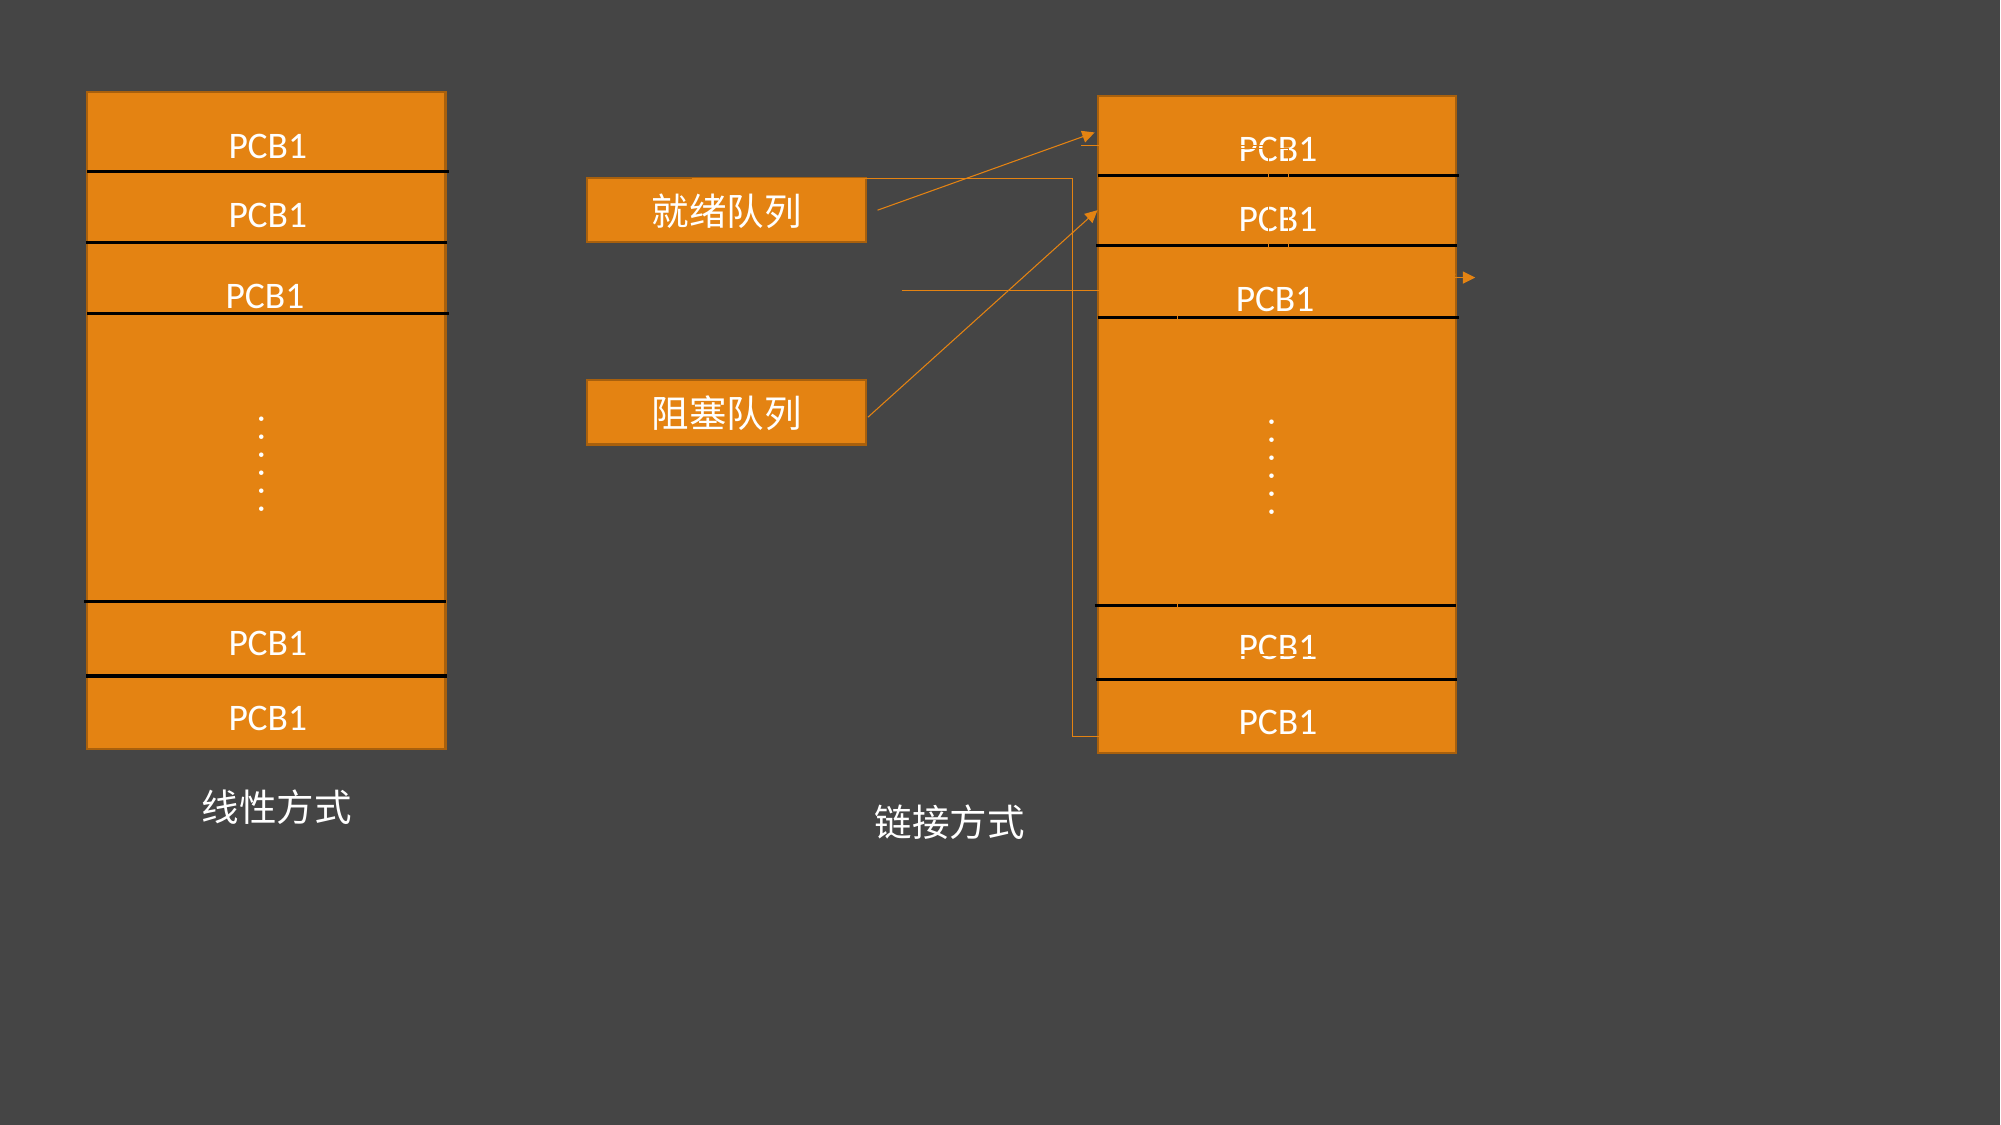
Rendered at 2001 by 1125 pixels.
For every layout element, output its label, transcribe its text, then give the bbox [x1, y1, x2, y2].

text_box 线性方式 [154, 776, 399, 837]
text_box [84, 92, 449, 750]
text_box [586, 95, 1459, 753]
text_box 链接方式 [827, 792, 1073, 852]
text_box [1100, 148, 1476, 278]
